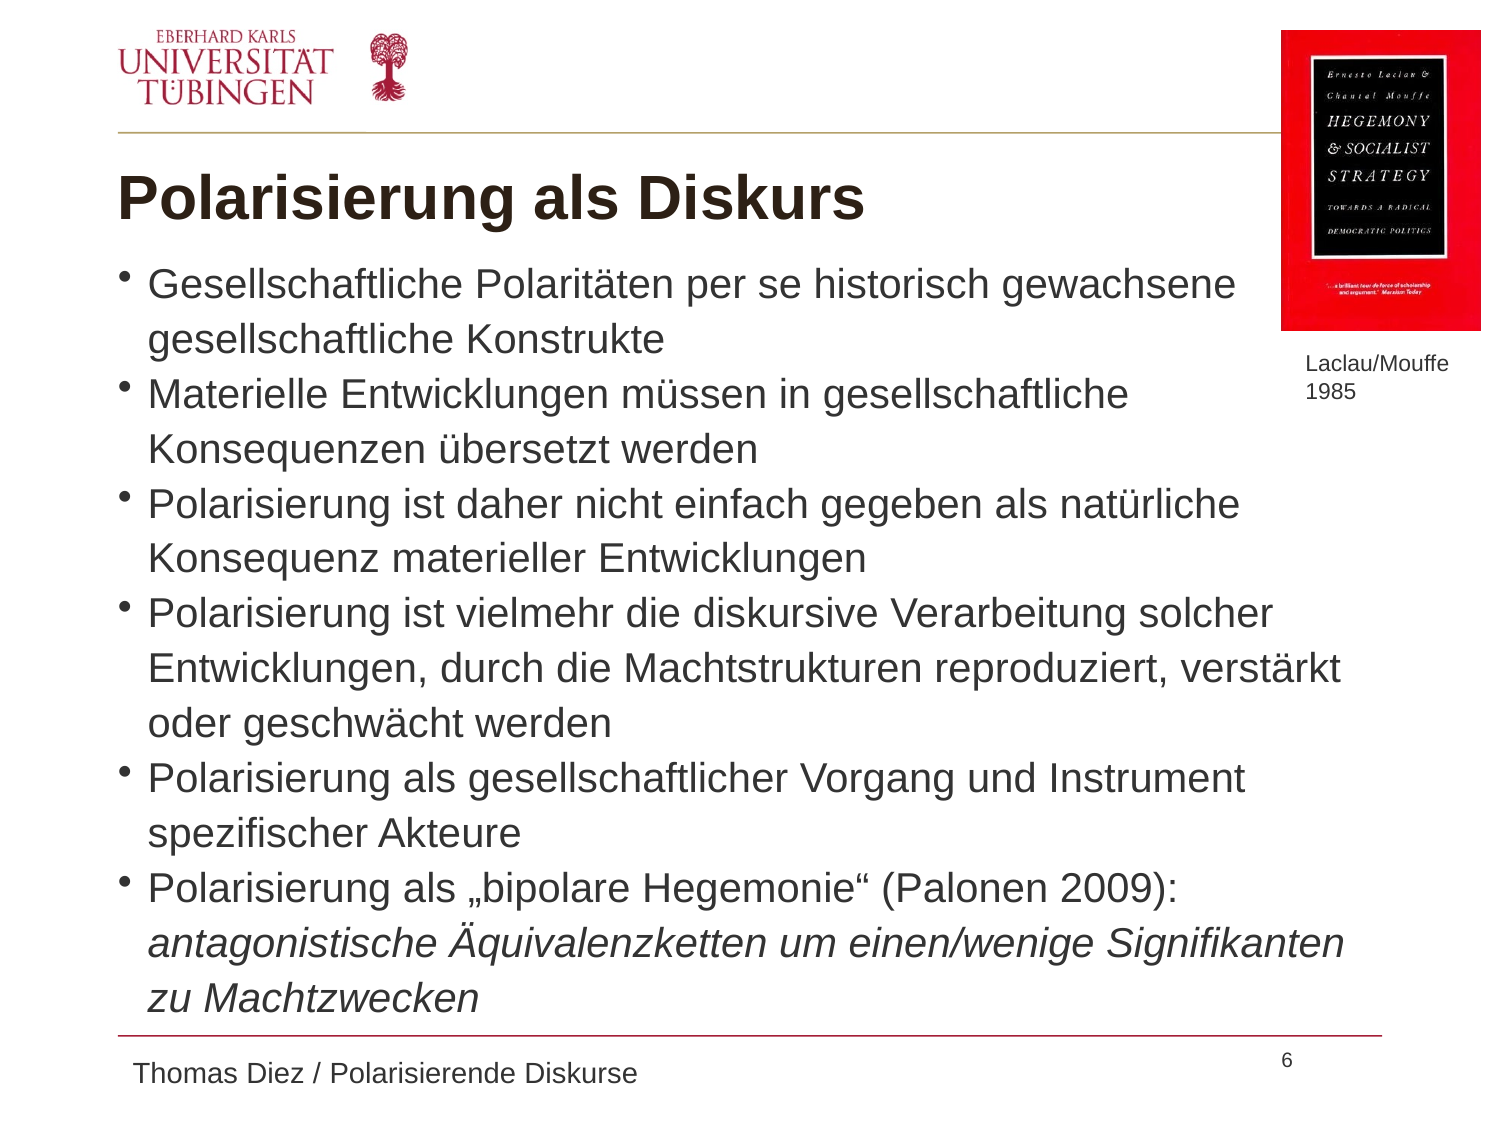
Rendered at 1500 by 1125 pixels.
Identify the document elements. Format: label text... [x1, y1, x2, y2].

picture [1280, 29, 1481, 331]
slide_number 6 [1281, 1046, 1406, 1125]
list Gesellschaftliche Polaritäten per se historisch gewachsene gesellschaftliche Konstrukte Materielle Entwicklungen müssen in gesellschaftliche Konsequenzen übersetzt werden Polarisierung ist daher nicht einfach gegeben als natürliche Konsequenz materieller Entwicklungen Polarisierung ist vielmehr die diskursive Verarbeitung solcher Entwicklungen, durch die Machtstrukturen reproduziert, verstärkt oder geschwächt werden Polarisierung als gesellschaftlicher Vorgang und Instrument spezifischer Akteure Polarisierung als „bipolare Hegemonie“ (Palonen 2009): antagonistische Äquivalenzketten um einen/wenige Signifikanten zu Machtzwecken [117, 251, 1383, 966]
picture [117, 29, 408, 105]
title Polarisierung als Diskurs [117, 156, 1275, 233]
text_box Laclau/Mouffe 1985 [1290, 341, 1481, 411]
